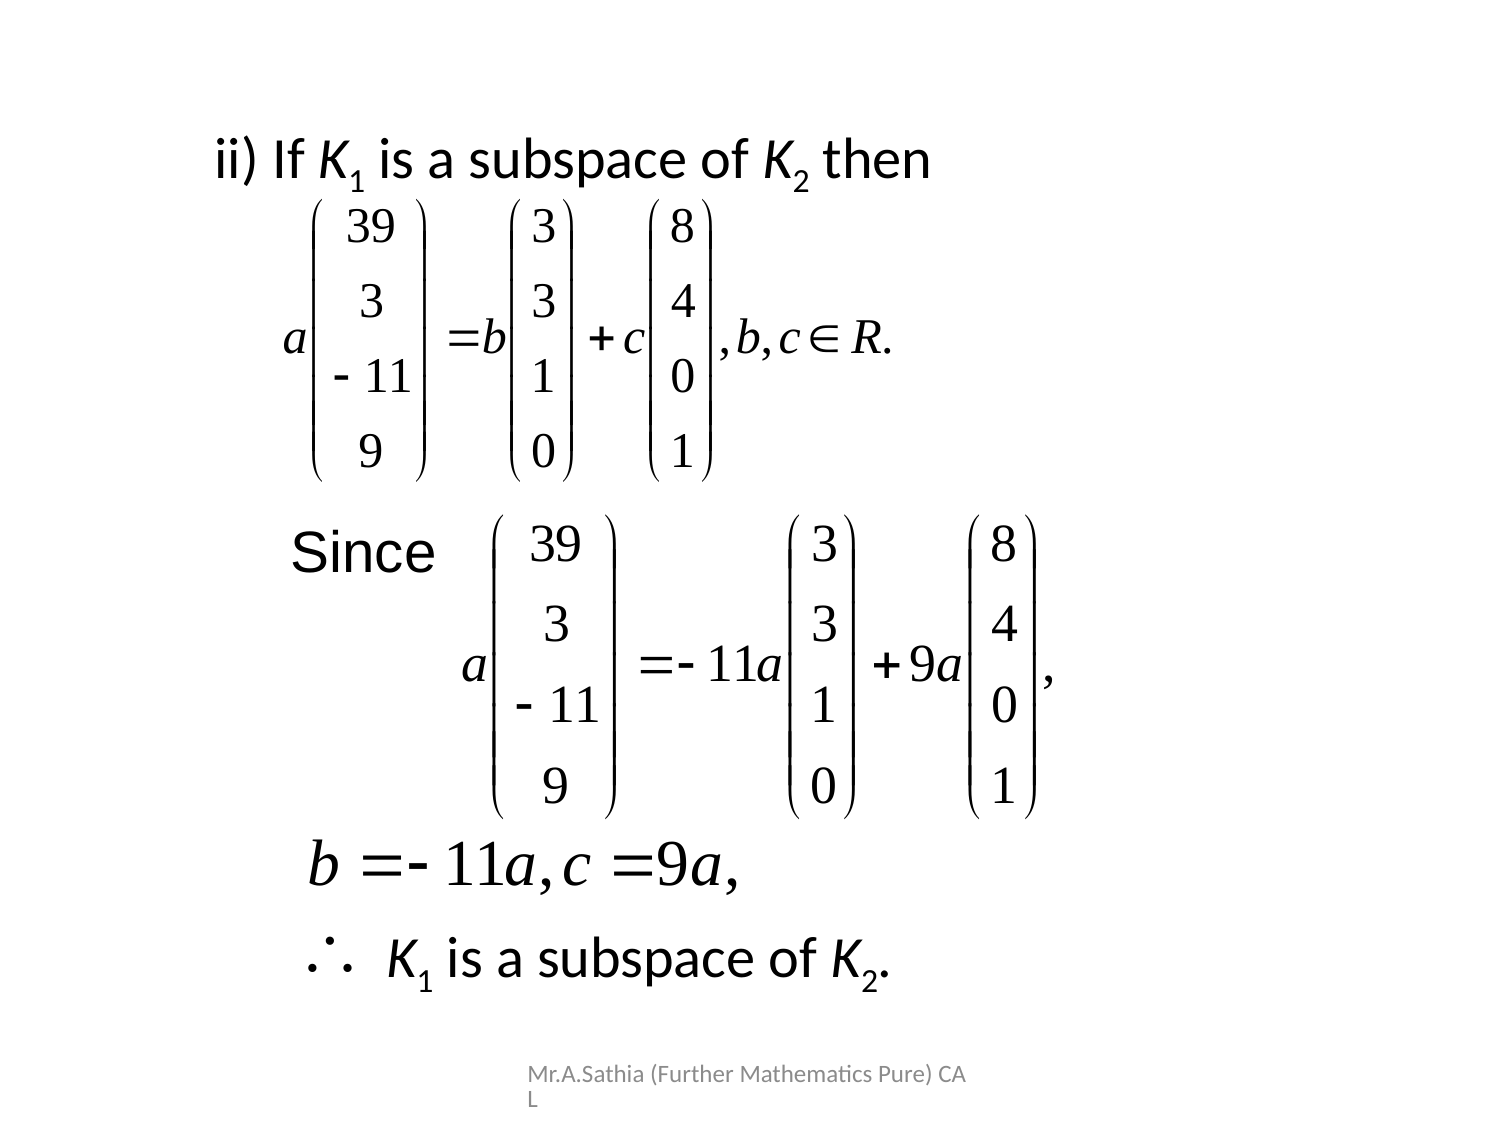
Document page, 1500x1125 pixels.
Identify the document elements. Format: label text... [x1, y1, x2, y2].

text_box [299, 824, 749, 913]
text_box ii) If K1 is a subspace of K2 then [199, 112, 1325, 207]
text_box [452, 506, 1063, 830]
text_box Since [275, 507, 449, 592]
text_box K1 is a subspace of K2. [371, 912, 921, 1007]
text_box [300, 925, 365, 985]
footer Mr.A.Sathia (Further Mathematics Pure) CAL [512, 1042, 988, 1103]
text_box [274, 191, 901, 492]
